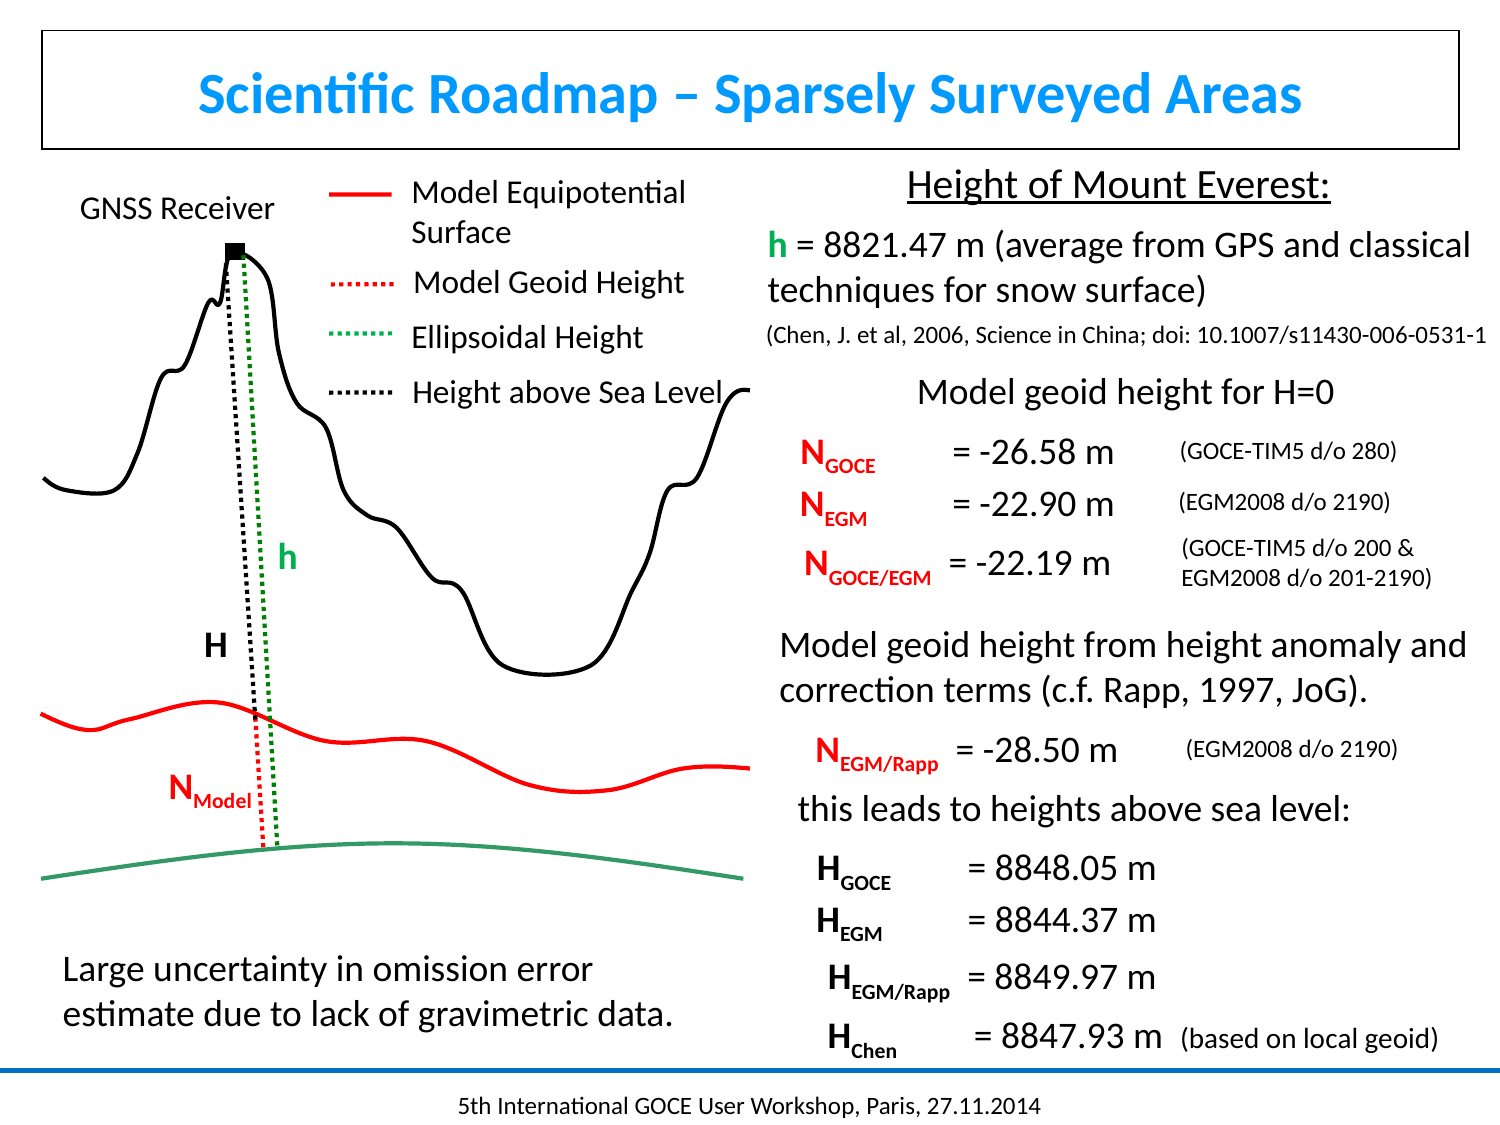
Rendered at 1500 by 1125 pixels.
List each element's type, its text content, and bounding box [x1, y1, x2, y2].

text_box Model geoid height from height anomaly and correction terms (c.f. Rapp, 1997, JoG). [764, 612, 1500, 718]
text_box h = 8821.47 m (average from GPS and classical techniques for snow surface) [754, 212, 1500, 311]
text_box NEGM = -22.90 m [785, 471, 1131, 538]
text_box HEGM = 8844.37 m [801, 887, 1173, 954]
text_box (EGM2008 d/o 2190) [1163, 478, 1407, 523]
text_box (EGM2008 d/o 2190) [1170, 724, 1414, 770]
text_box (GOCE-TIM5 d/o 280) [1164, 427, 1413, 473]
text_box Model Equipotential Surface [396, 162, 795, 212]
text_box Large uncertainty in omission error estimate due to lack of gravimetric data. [47, 936, 721, 1042]
text_box HEGM/Rapp = 8849.97 m [813, 944, 1172, 1003]
text_box Height of Mount Everest: [892, 149, 1347, 212]
text_box HChen = 8847.93 m (based on local geoid) [813, 1003, 1455, 1070]
text_box NGOCE/EGM = -22.19 m [789, 531, 1127, 597]
text_box NEGM/Rapp = -28.50 m [800, 717, 1134, 784]
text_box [40, 178, 751, 880]
text_box Scientific Roadmap – Sparsely Surveyed Areas [41, 30, 1459, 149]
text_box this leads to heights above sea level: [783, 776, 1367, 837]
text_box (Chen, J. et al, 2006, Science in China; doi: 10.1007/s11430-006-0531-1 [754, 311, 1500, 357]
text_box (GOCE-TIM5 d/o 200 & EGM2008 d/o 201-2190) [1166, 523, 1452, 599]
text_box HGOCE = 8848.05 m [802, 835, 1172, 887]
text_box NGOCE = -26.58 m [785, 419, 1130, 471]
text_box Model geoid height for H=0 [902, 359, 1350, 420]
